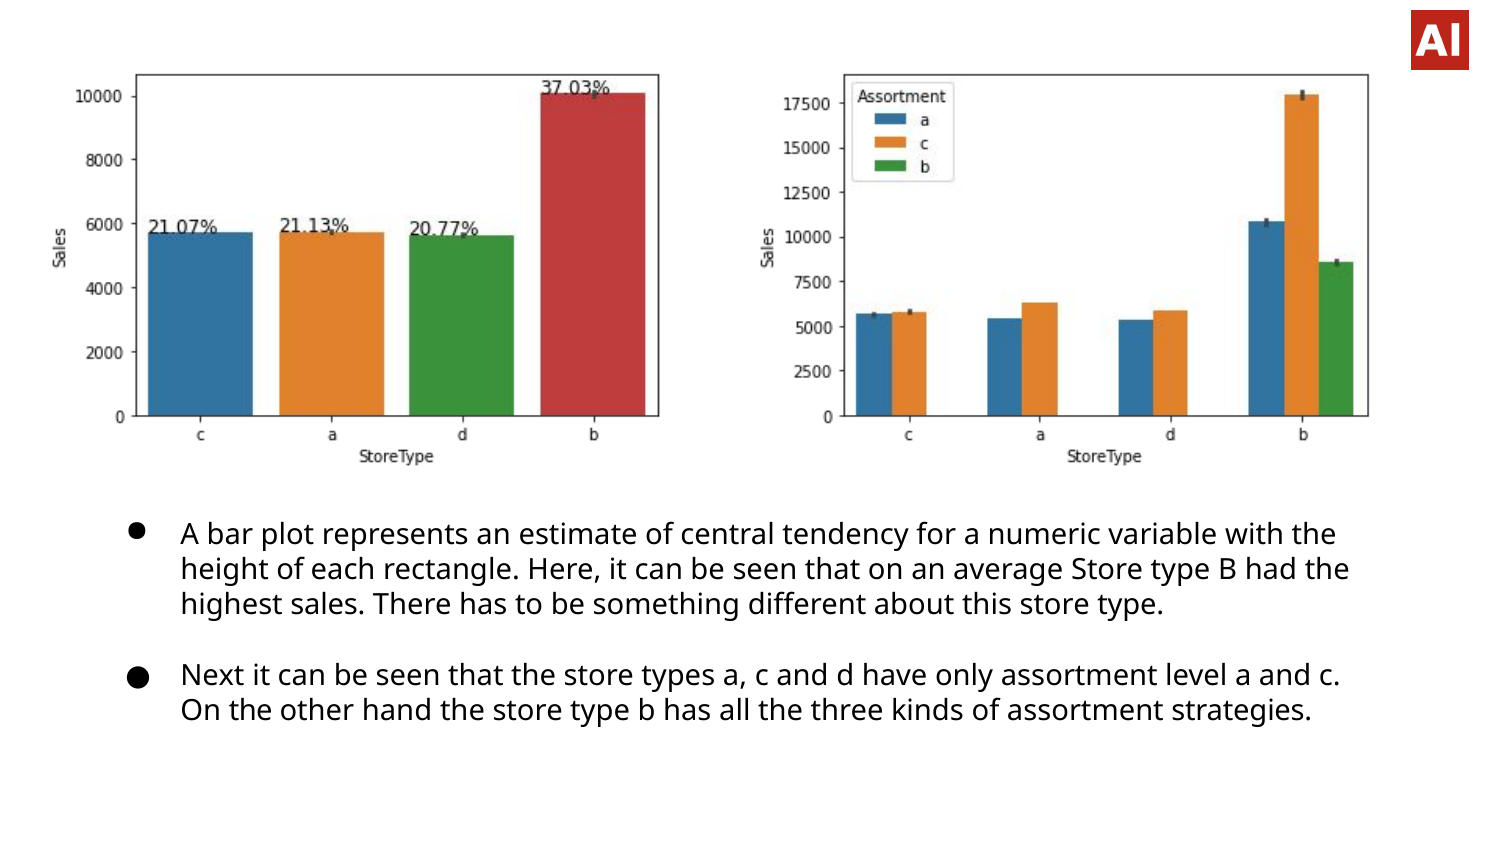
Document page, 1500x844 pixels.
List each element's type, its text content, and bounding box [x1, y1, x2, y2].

picture [749, 64, 1377, 475]
picture [41, 64, 670, 475]
text_box A bar plot represents an estimate of central tendency for a numeric variable with the height of each rectangle. Here, it can be seen that on an average Store type B had the highest sales. There has to be something different about this store type. Next it can be seen that the store types a, c and d have only assortment level a and c. On the other hand the store type b has all the three kinds of assortment strategies. [123, 513, 1385, 727]
picture [1411, 10, 1469, 70]
